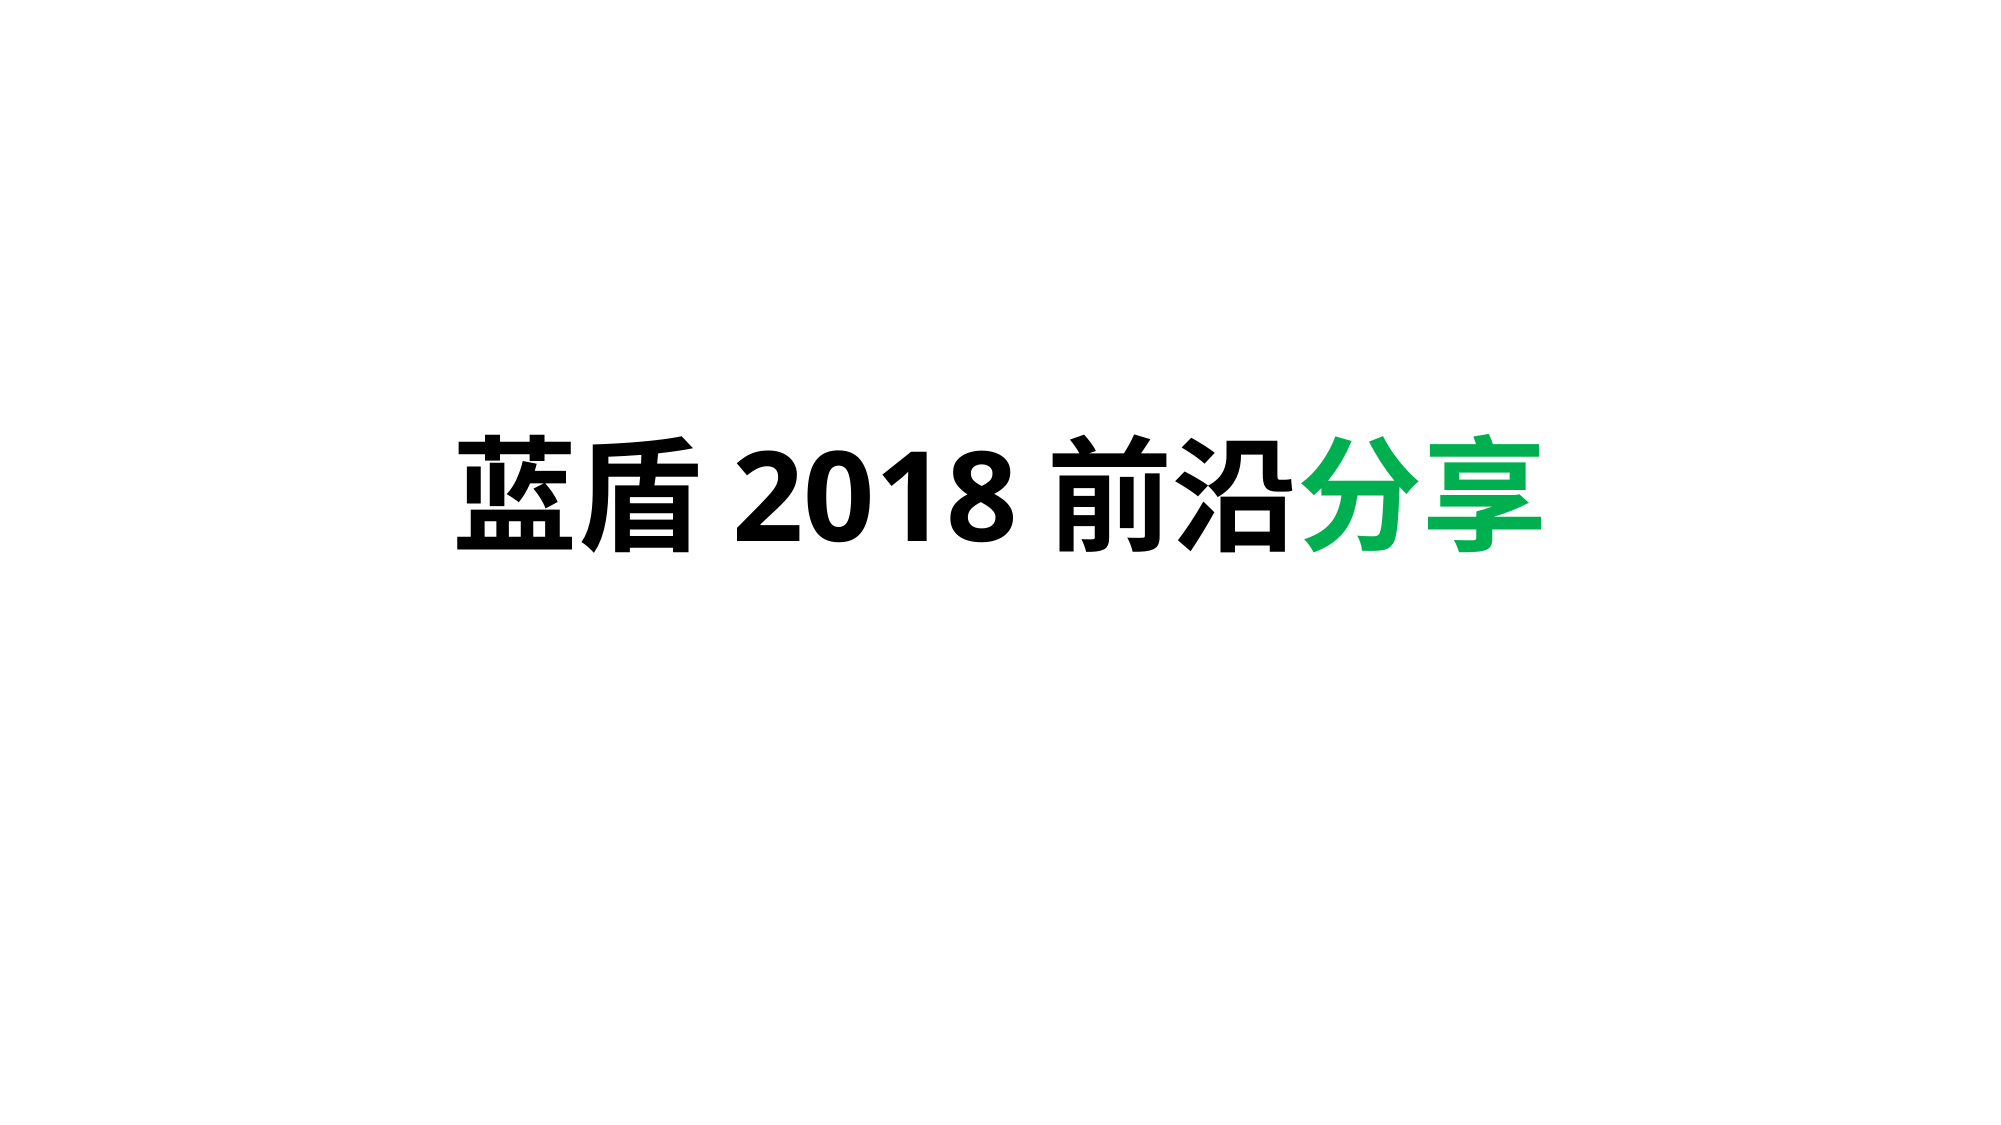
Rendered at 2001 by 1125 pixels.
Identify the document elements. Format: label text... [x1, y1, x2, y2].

title 蓝盾2018前沿分享 [249, 184, 1750, 576]
